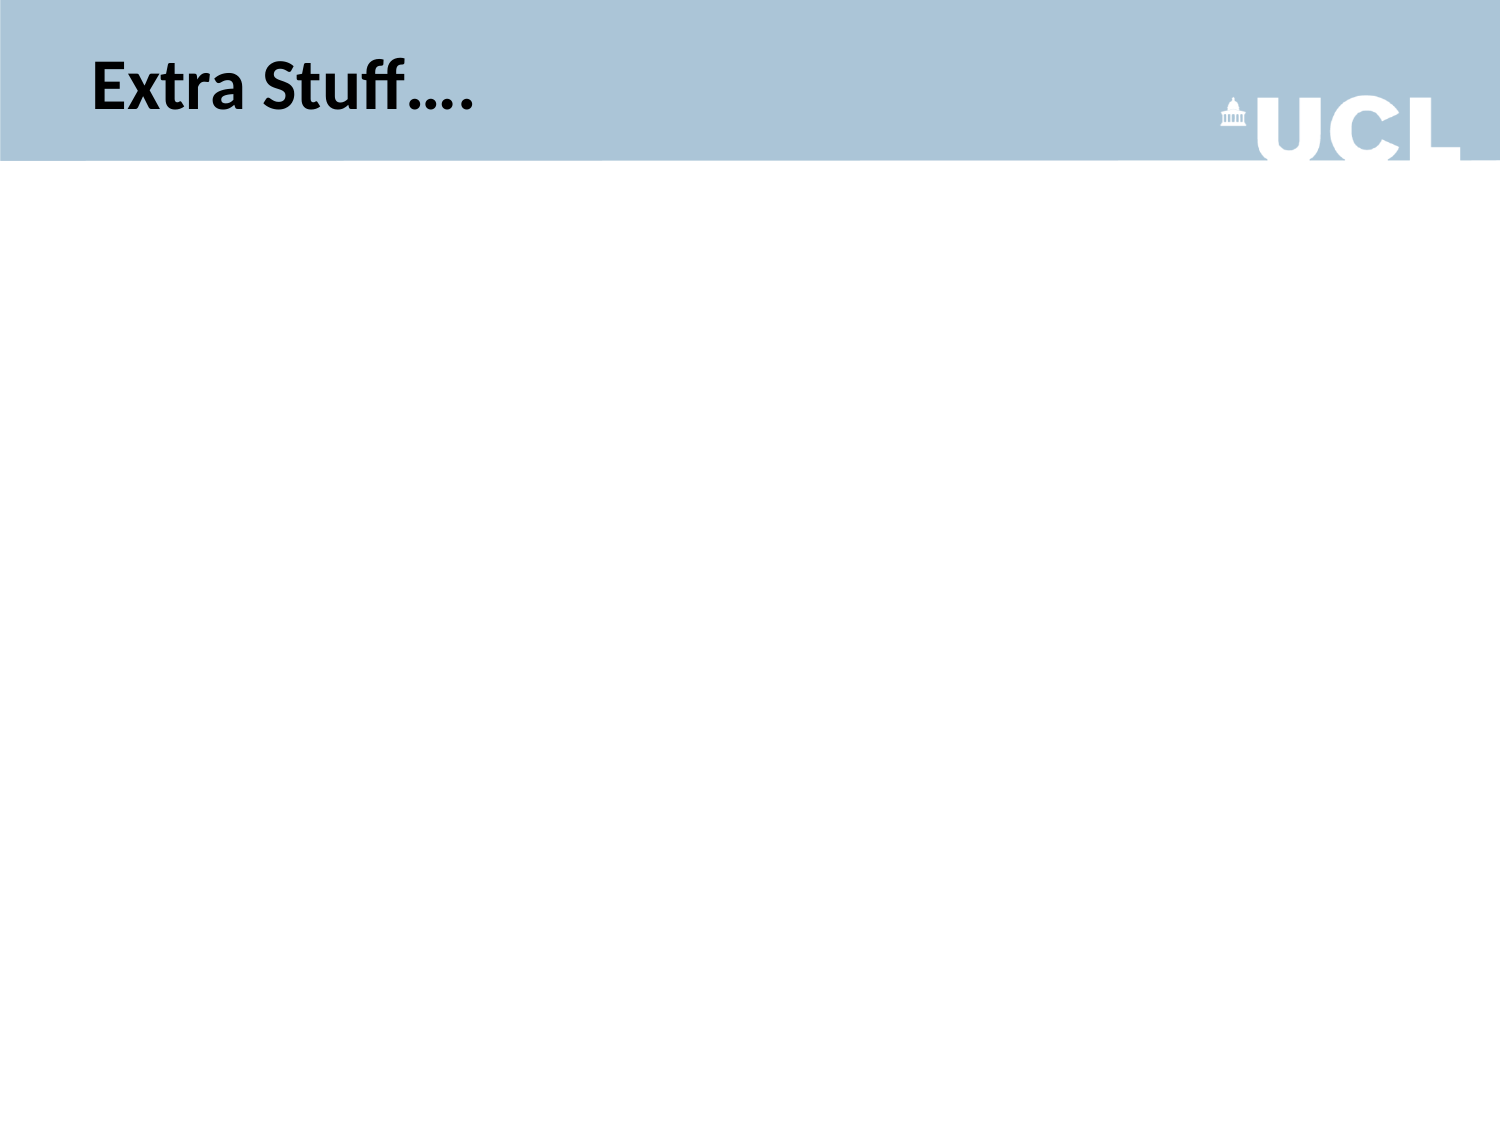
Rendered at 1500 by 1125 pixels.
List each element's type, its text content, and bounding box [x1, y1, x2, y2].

title Extra Stuff…. [76, 9, 1189, 152]
picture [0, 0, 1500, 161]
